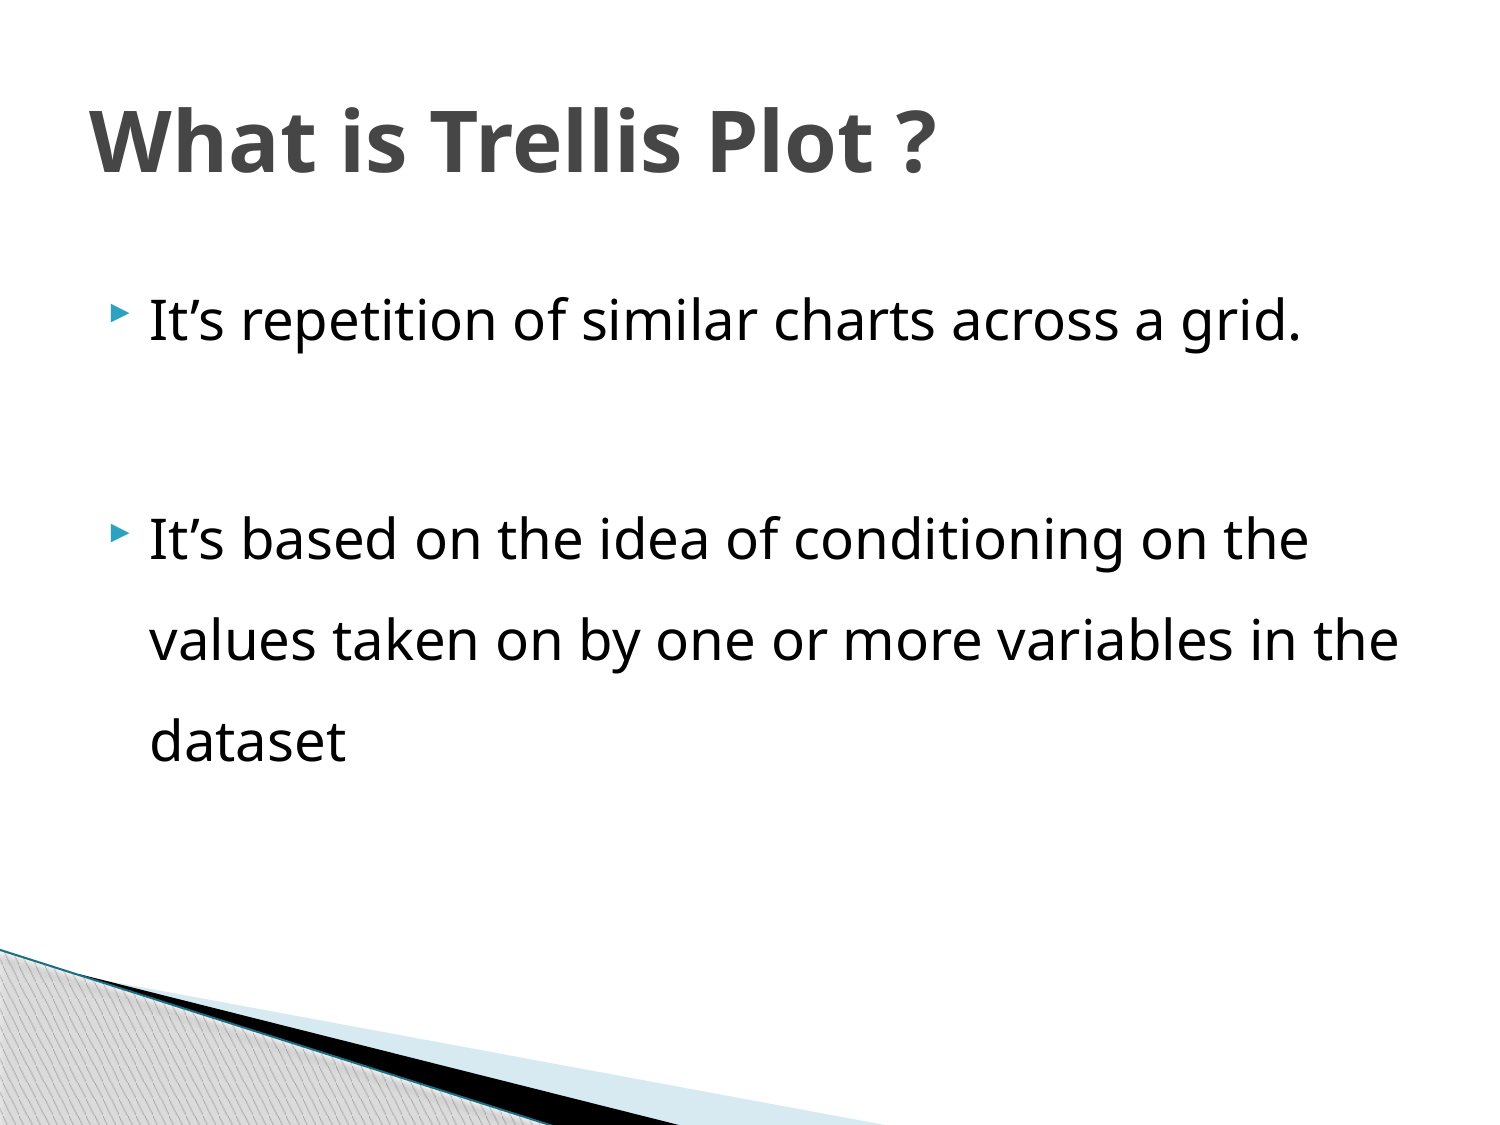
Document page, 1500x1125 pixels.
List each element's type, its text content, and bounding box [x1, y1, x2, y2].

title What is Trellis Plot ? [75, 45, 1425, 233]
list It’s repetition of similar charts across a grid. It’s based on the idea of conditioning on the values taken on by one or more variables in the dataset [75, 243, 1425, 986]
